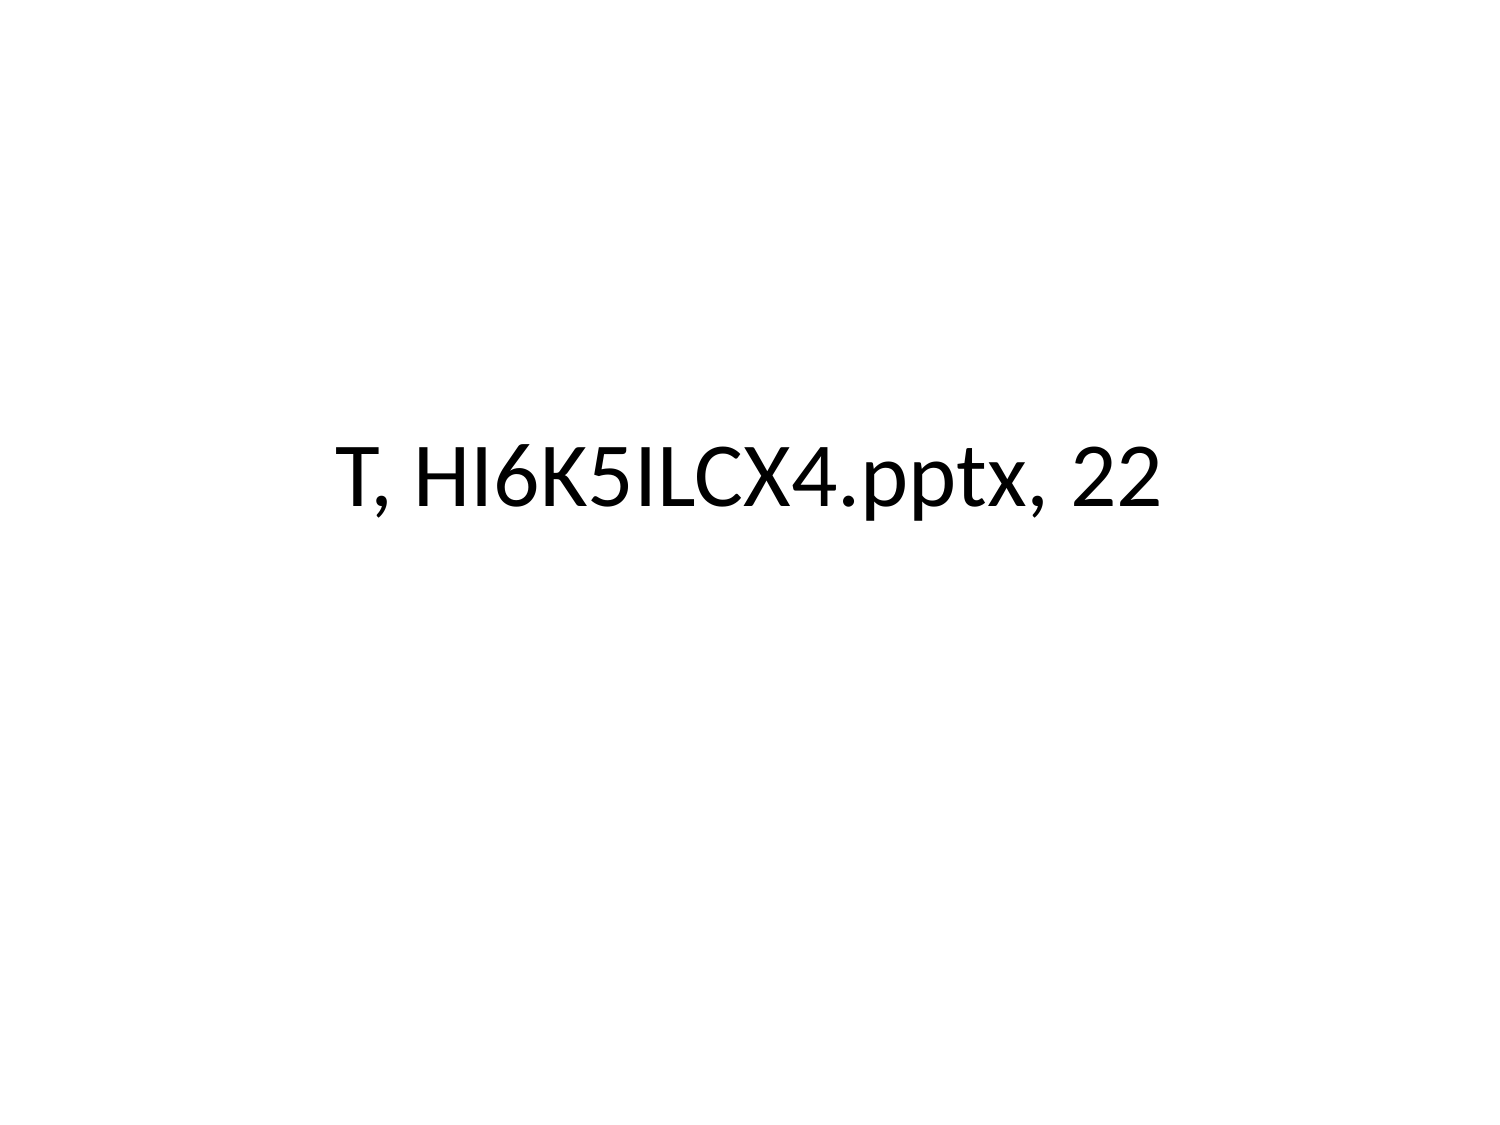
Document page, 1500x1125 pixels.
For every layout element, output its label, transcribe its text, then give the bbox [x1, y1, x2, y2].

title T, HI6K5ILCX4.pptx, 22 [112, 349, 1388, 591]
